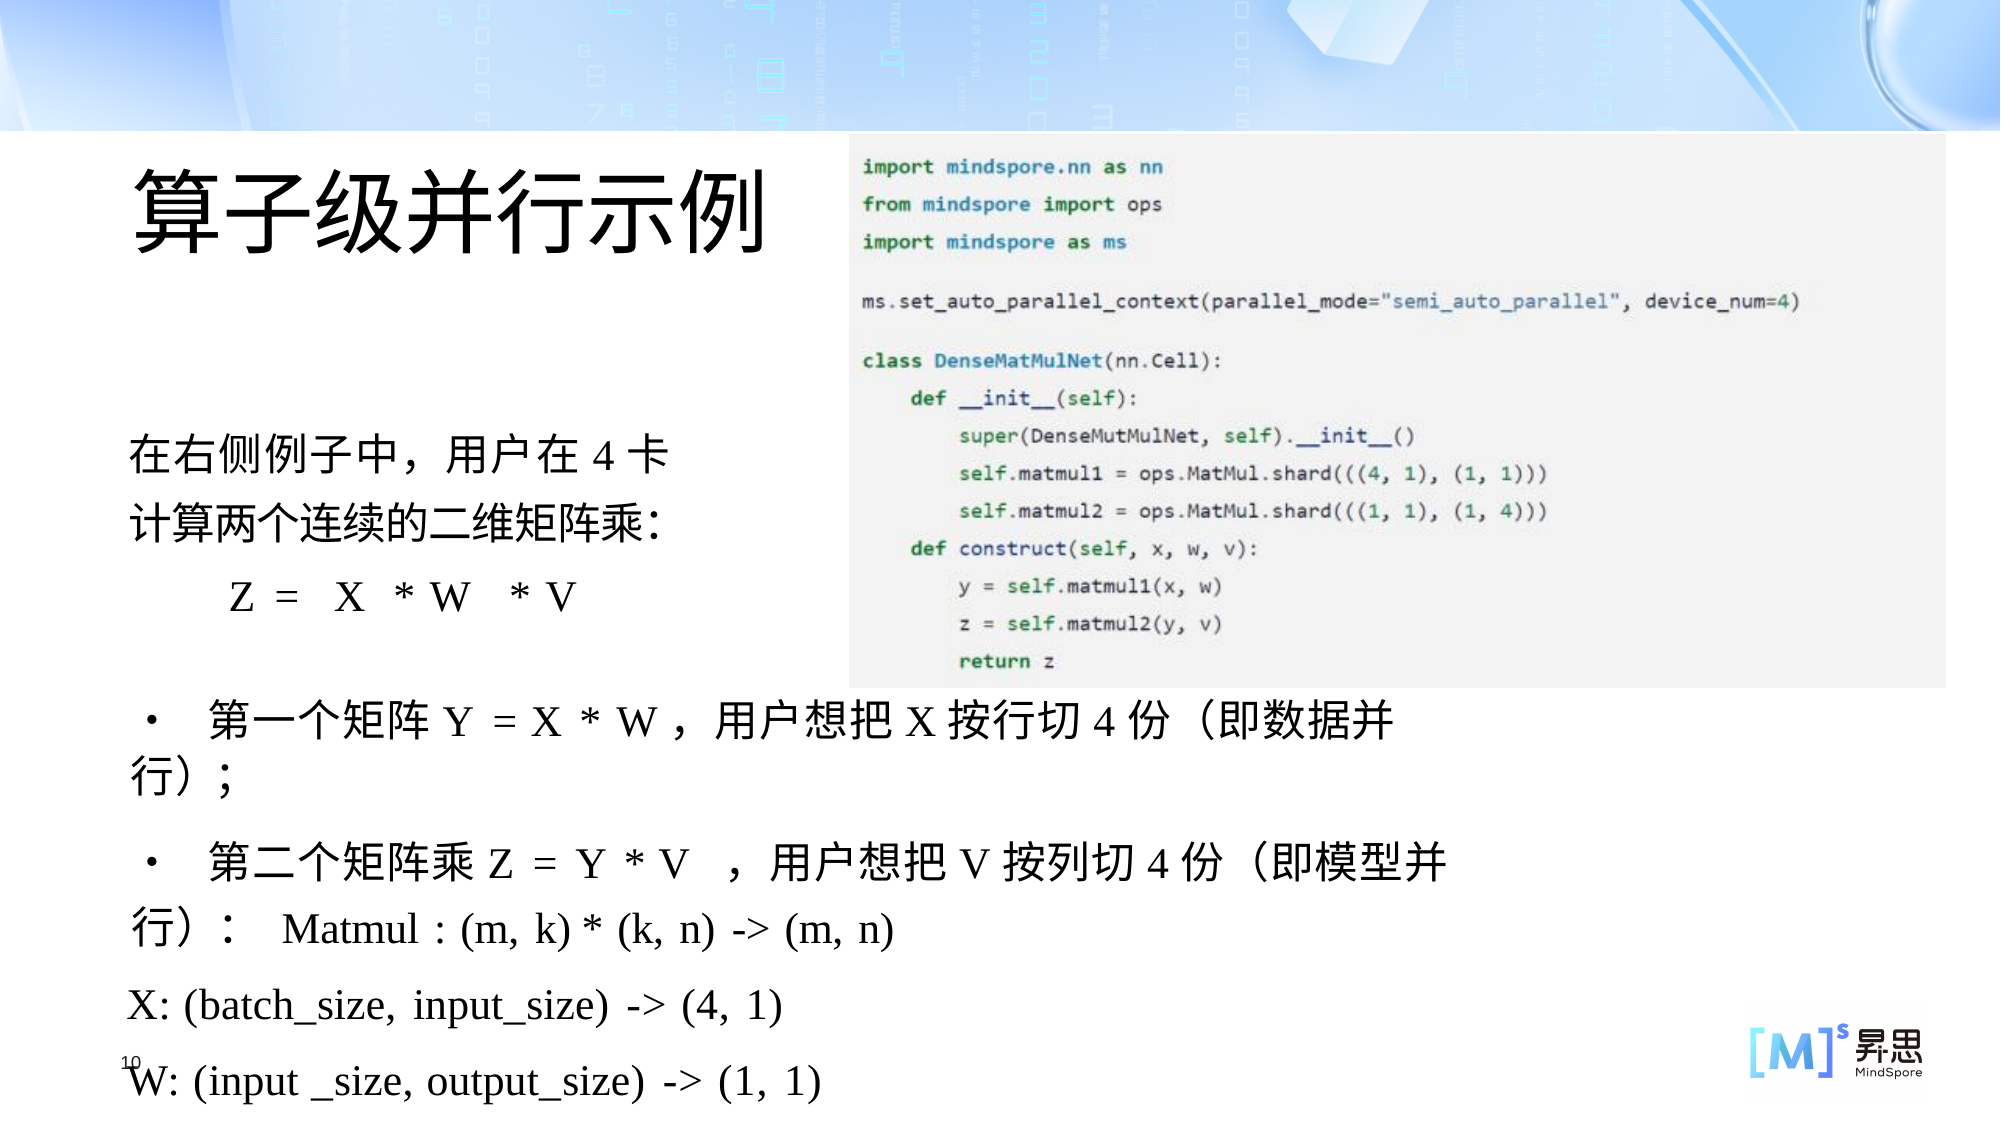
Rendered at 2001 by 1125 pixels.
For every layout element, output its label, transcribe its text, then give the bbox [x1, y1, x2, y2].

picture [849, 134, 1947, 689]
text_box • 第一个矩阵Y = X * W，用户想把X按行切4份（即数据并行）； • 第二个矩阵乘Z = Y * V ，用户想把V按列切4份（即模型并行）： Matmul : (m, k) * (k, n) -> (m, n) X: (batch_size, input_size) -> (4, 1) W: (input _size, output_size) -> (1, 1) [126, 687, 1457, 1051]
picture [1744, 999, 1925, 1101]
text_box 算子级并行示例 在右侧例子中，用户在4卡 计算两个连续的二维矩阵乘： Z = X * W * V [126, 145, 771, 624]
picture [0, 0, 2000, 131]
